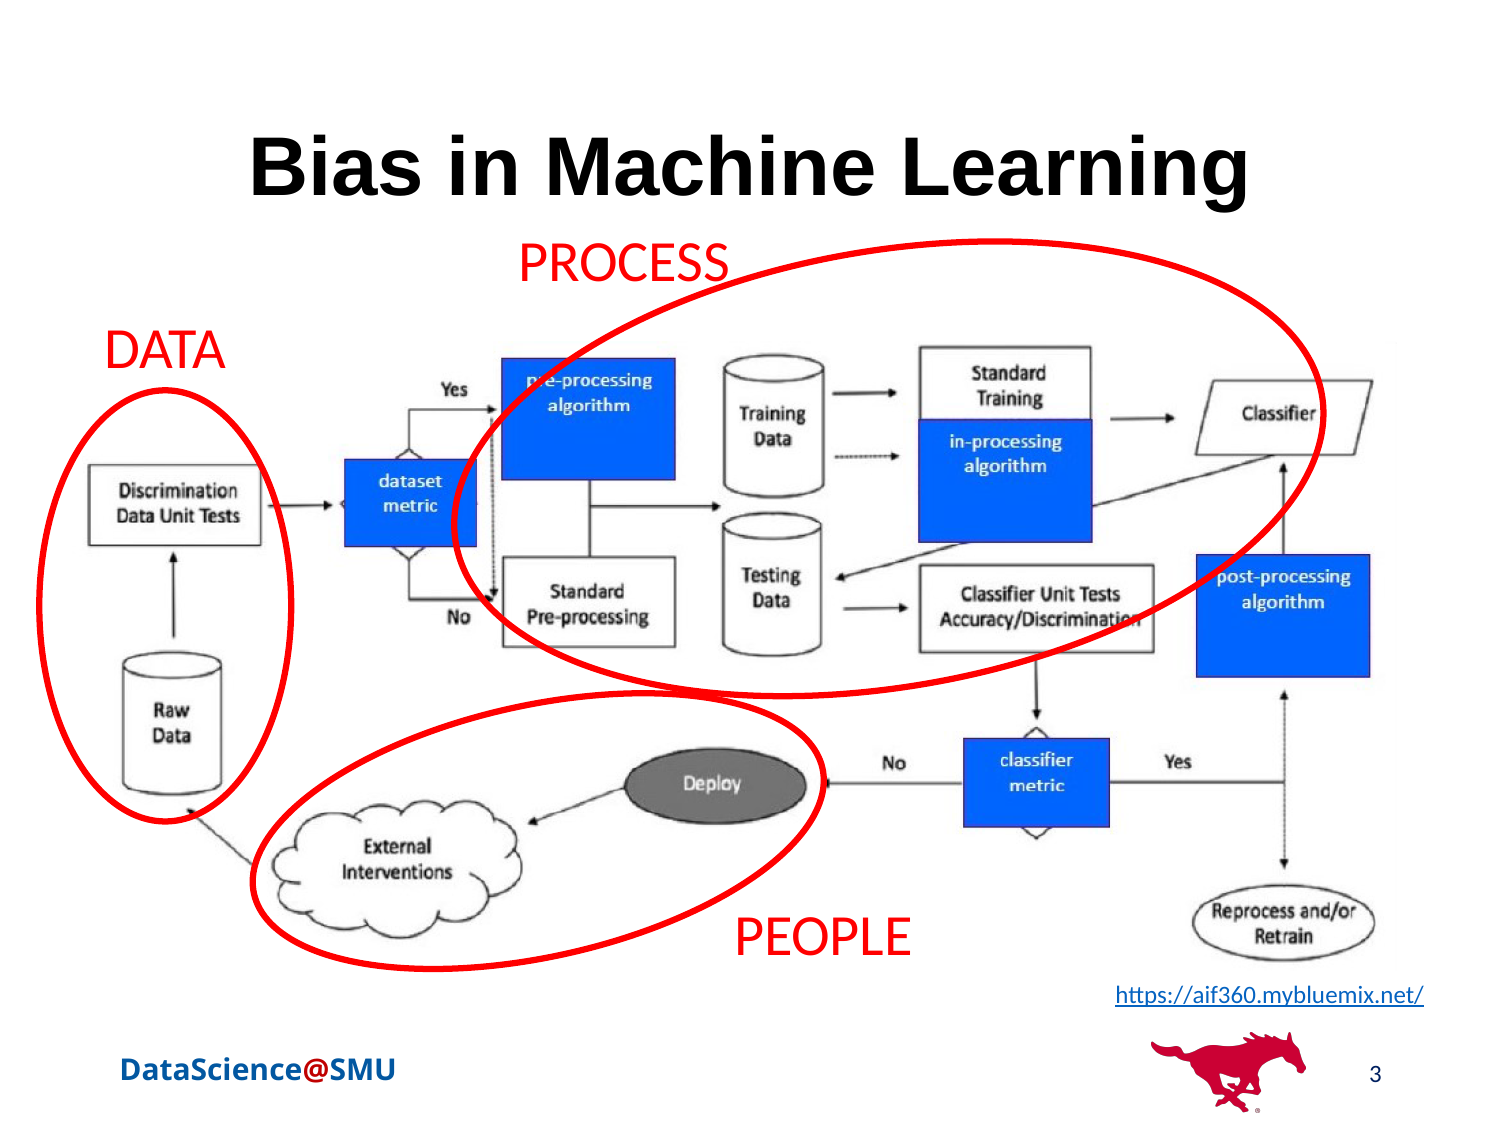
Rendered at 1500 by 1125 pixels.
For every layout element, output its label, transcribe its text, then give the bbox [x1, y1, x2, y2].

picture [1151, 1103, 1306, 1113]
text_box [750, 240, 1208, 277]
picture [1151, 1032, 1306, 1042]
picture [39, 277, 1461, 991]
slide_number 3 [1059, 1042, 1397, 1103]
title Bias in Machine Learning [103, 59, 1397, 277]
text_box PROCESS [498, 215, 750, 277]
text_box https://aif360.mybluemix.net/ [1100, 991, 1446, 1016]
